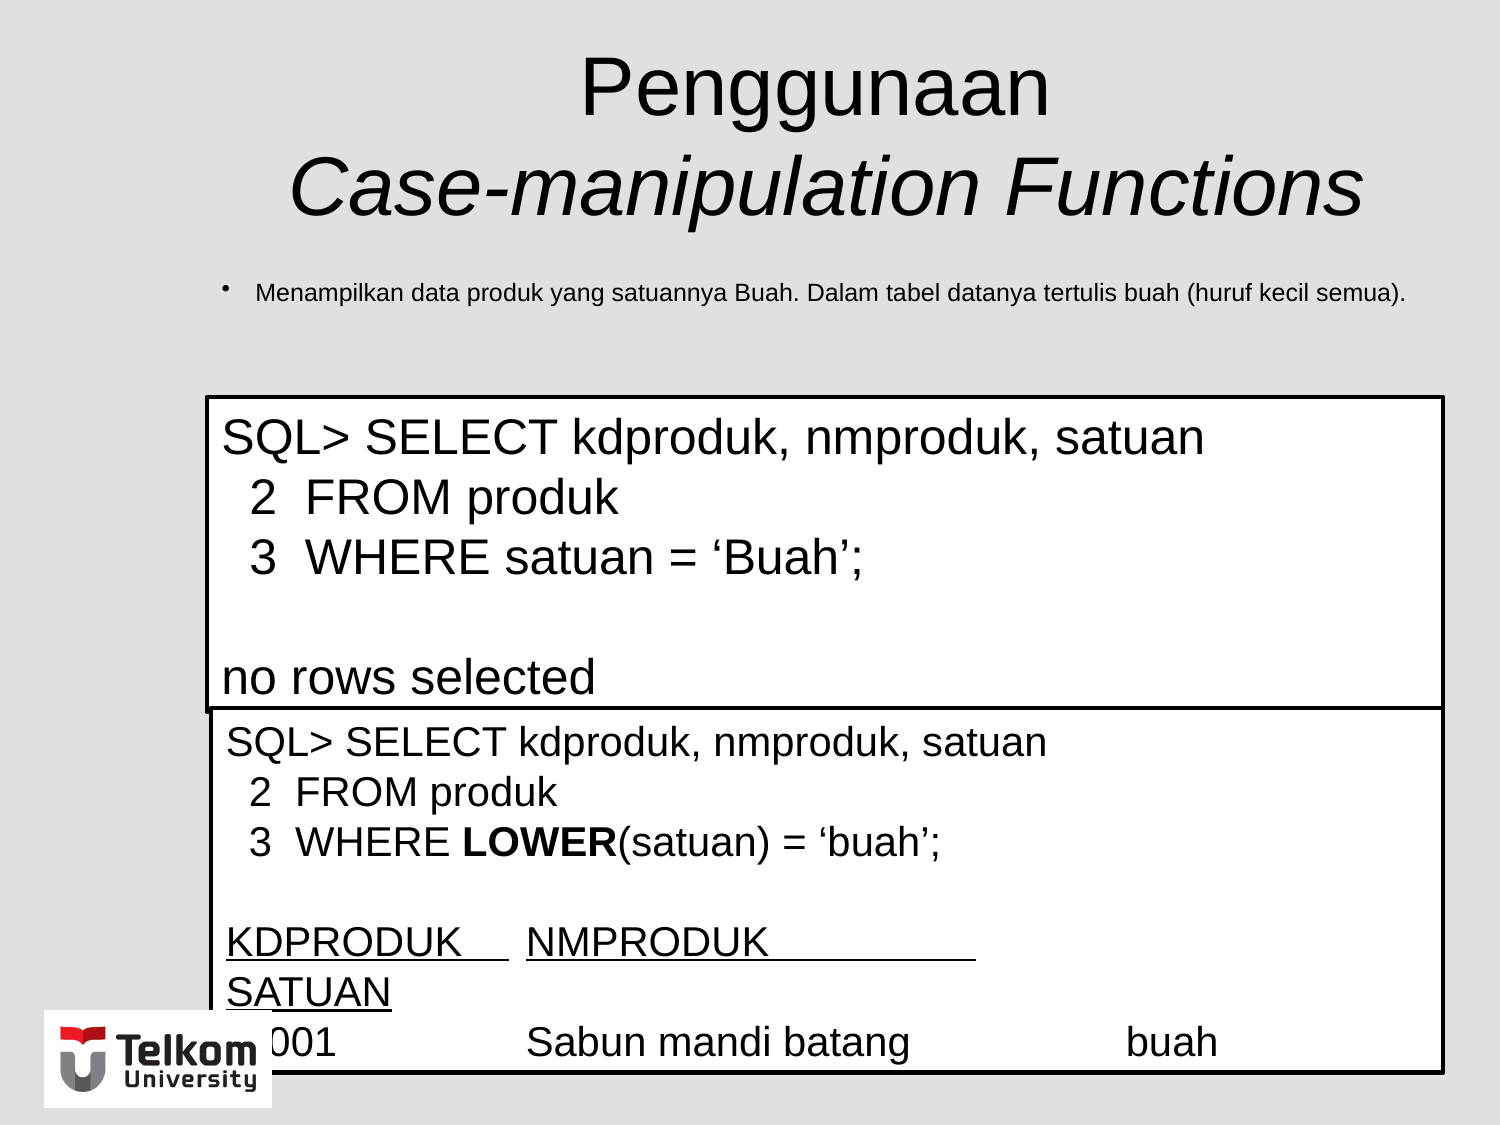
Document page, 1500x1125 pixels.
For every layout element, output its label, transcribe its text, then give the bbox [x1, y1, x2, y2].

list Menampilkan data produk yang satuannya Buah. Dalam tabel datanya tertulis buah (huruf kecil semua). [206, 269, 1431, 362]
text_box SQL> SELECT kdproduk, nmproduk, satuan 2 FROM produk 3 WHERE LOWER(satuan) = ‘buah’; KDPRODUK NMPRODUK SATUAN P-001 Sabun mandi batang buah [209, 706, 1445, 1075]
text_box SQL> SELECT kdproduk, nmproduk, satuan 2 FROM produk 3 WHERE satuan = ‘Buah’; no rows selected [205, 395, 1445, 714]
picture [44, 1010, 272, 1108]
title Penggunaan Case-manipulation Functions [230, 45, 1425, 220]
